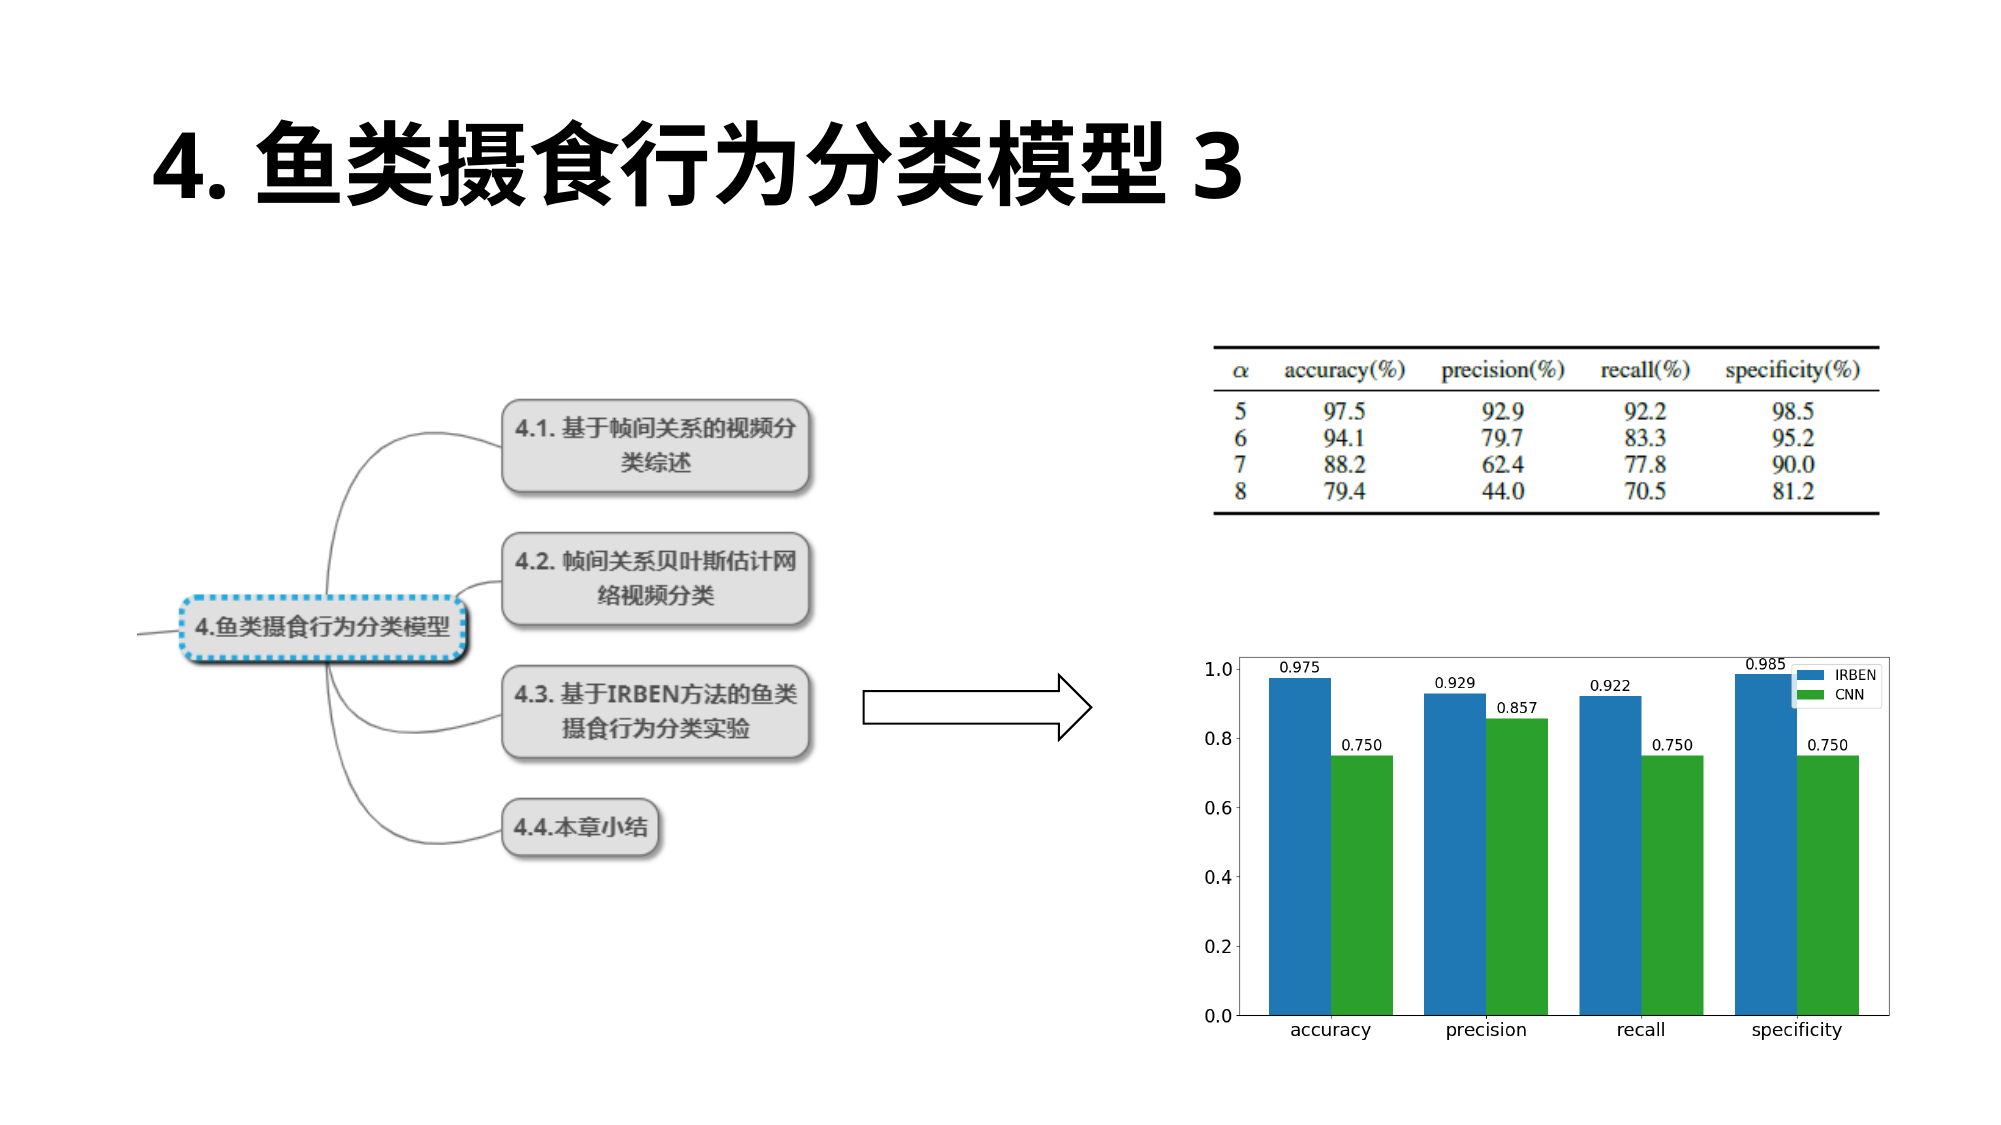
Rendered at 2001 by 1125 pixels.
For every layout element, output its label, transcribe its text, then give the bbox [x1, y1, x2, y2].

text_box [862, 672, 1093, 743]
picture [1203, 329, 1903, 530]
picture [1134, 601, 1973, 1066]
title 4.鱼类摄食行为分类模型3 [137, 59, 1863, 278]
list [137, 371, 855, 881]
